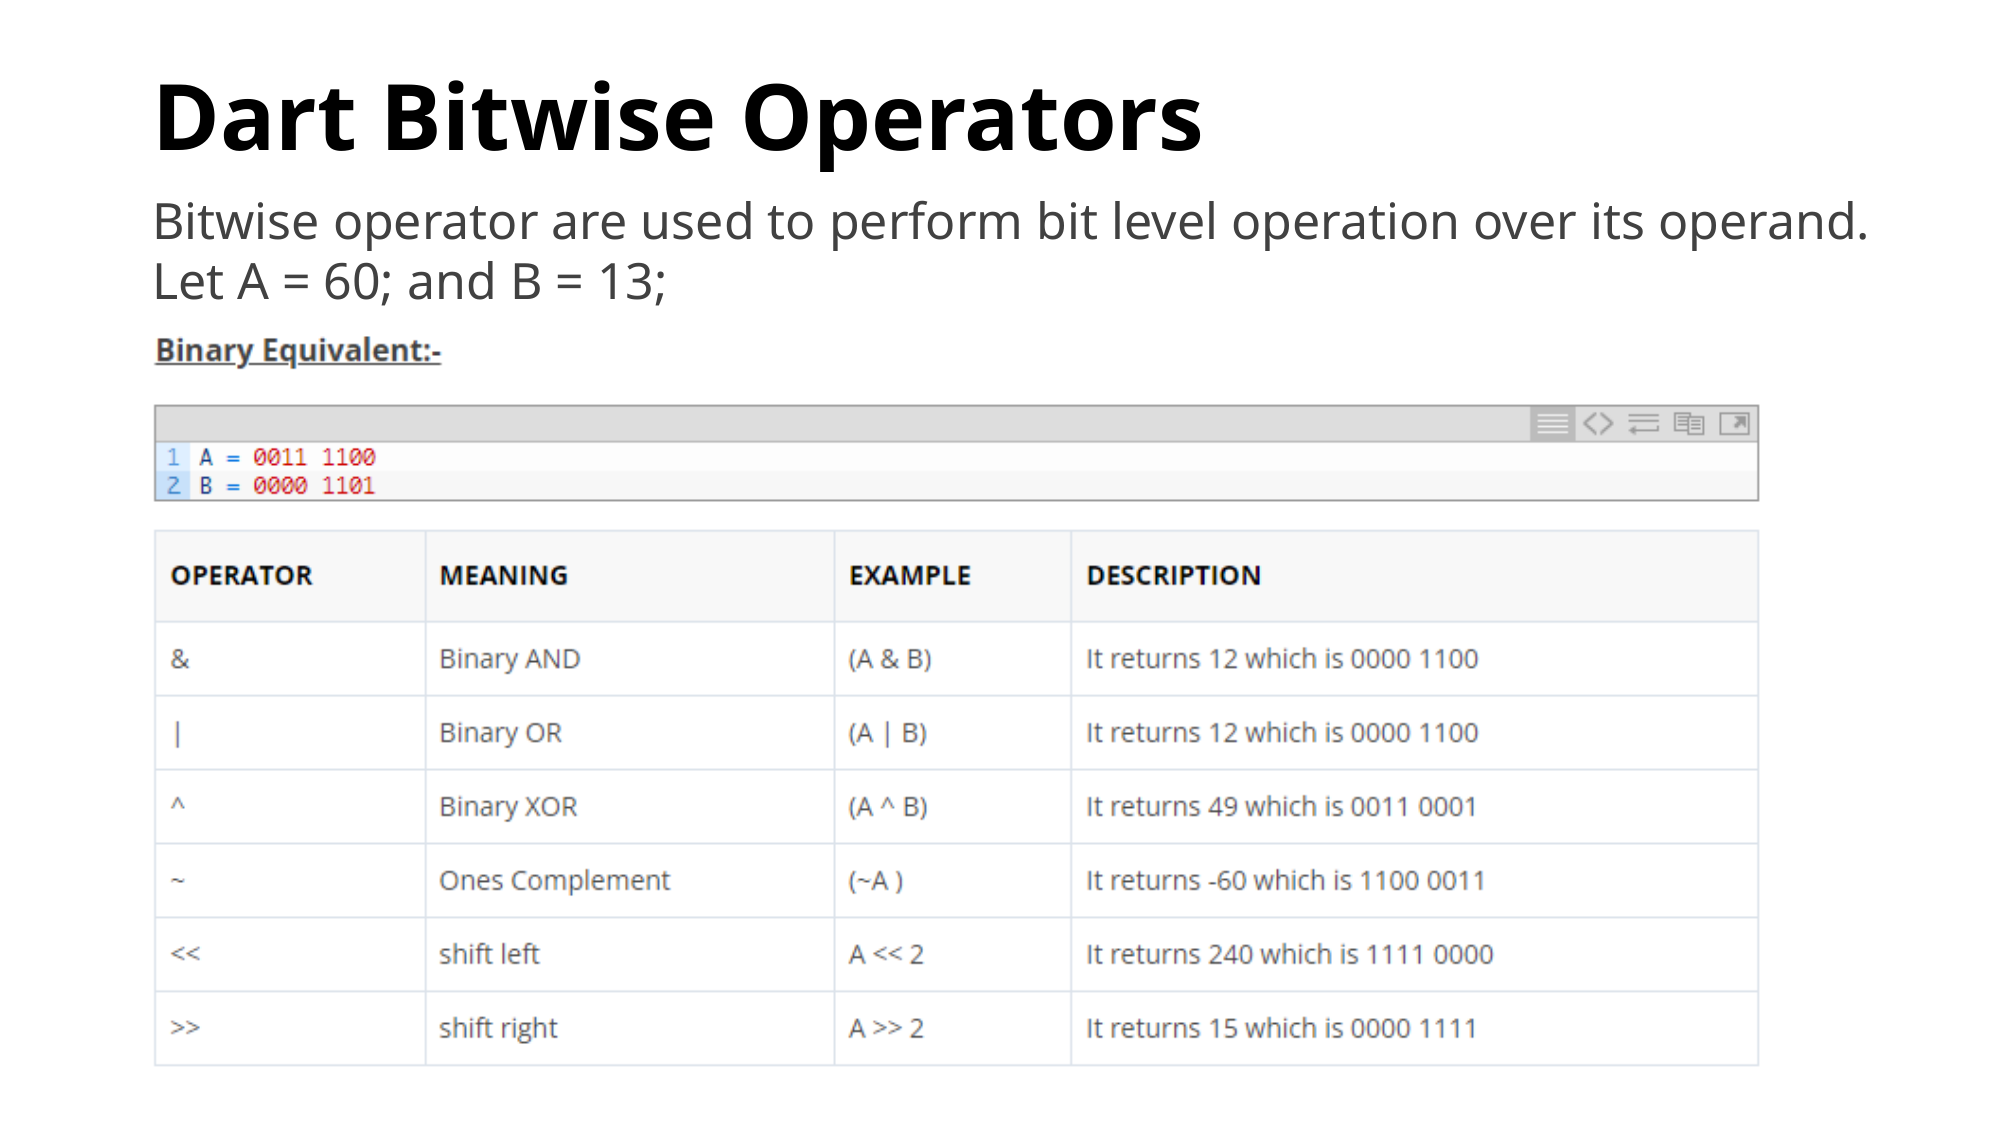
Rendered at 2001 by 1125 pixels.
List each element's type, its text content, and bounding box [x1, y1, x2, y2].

text_box Bitwise operator are used to perform bit level operation over its operand. Let A = 60; and B = 13; [137, 182, 1915, 318]
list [147, 318, 1771, 1078]
title Dart Bitwise Operators [137, 59, 1863, 182]
